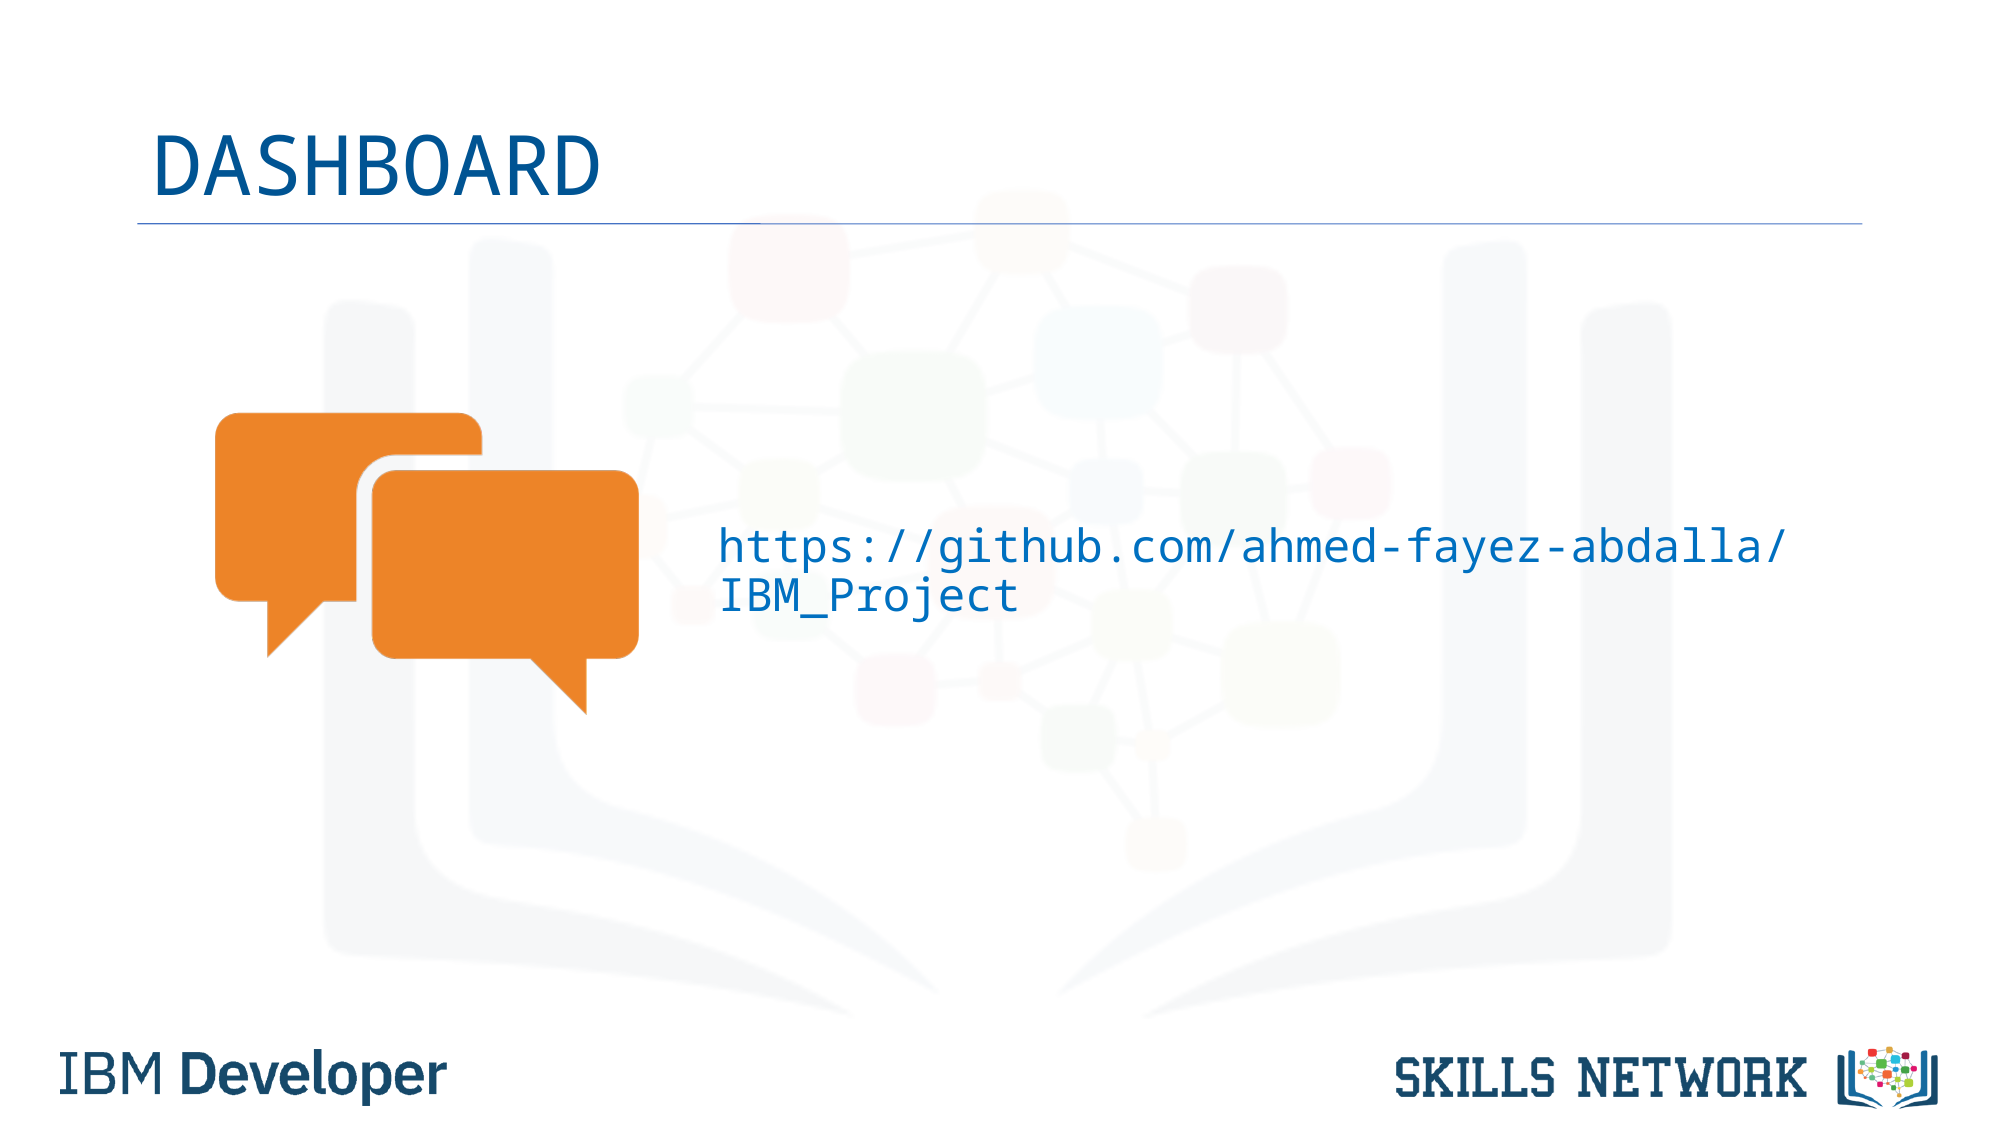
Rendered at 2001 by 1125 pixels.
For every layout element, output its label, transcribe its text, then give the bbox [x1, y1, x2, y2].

picture [176, 311, 678, 813]
picture [1390, 1045, 1945, 1111]
title DASHBOARD [137, 59, 1863, 278]
list https://github.com/ahmed-fayez-abdalla/IBM_Project [702, 515, 1863, 937]
picture [55, 1045, 459, 1108]
